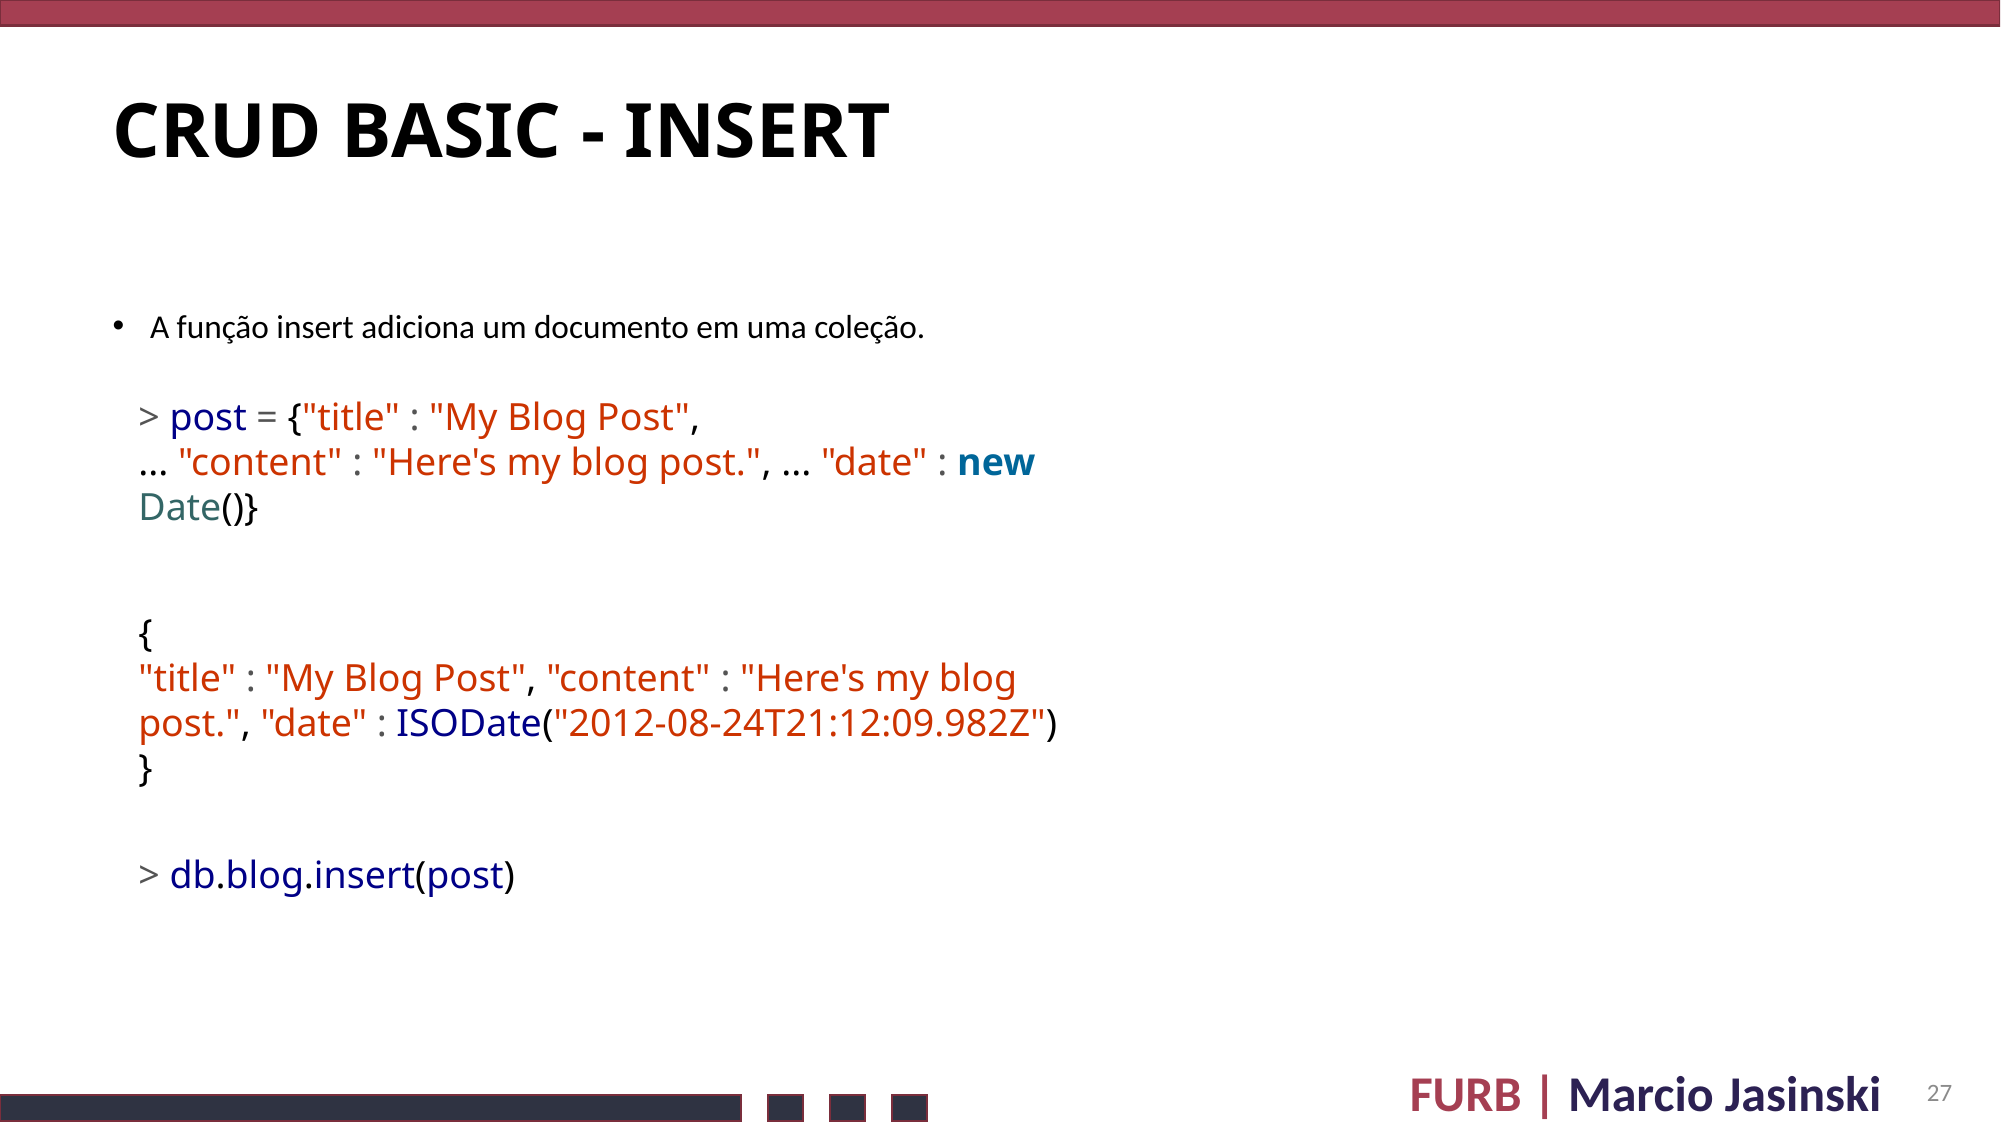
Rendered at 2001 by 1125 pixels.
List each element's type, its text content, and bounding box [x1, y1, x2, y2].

text_box { "title" : "My Blog Post", "content" : "Here's my blog post.", "date" : ISODate("2012-08-24T21:12:09.982Z") } [123, 601, 1124, 797]
text_box > post = {"title" : "My Blog Post", ... "content" : "Here's my blog post.", ... "date" : new Date()} [123, 386, 1124, 581]
text_box > db.blog.insert(post) [123, 843, 1124, 948]
slide_number 27 [1894, 1061, 1968, 1121]
title CRUD BASIC - insert [97, 59, 1903, 196]
list A função insert adiciona um documento em uma coleção. [97, 277, 1901, 1014]
